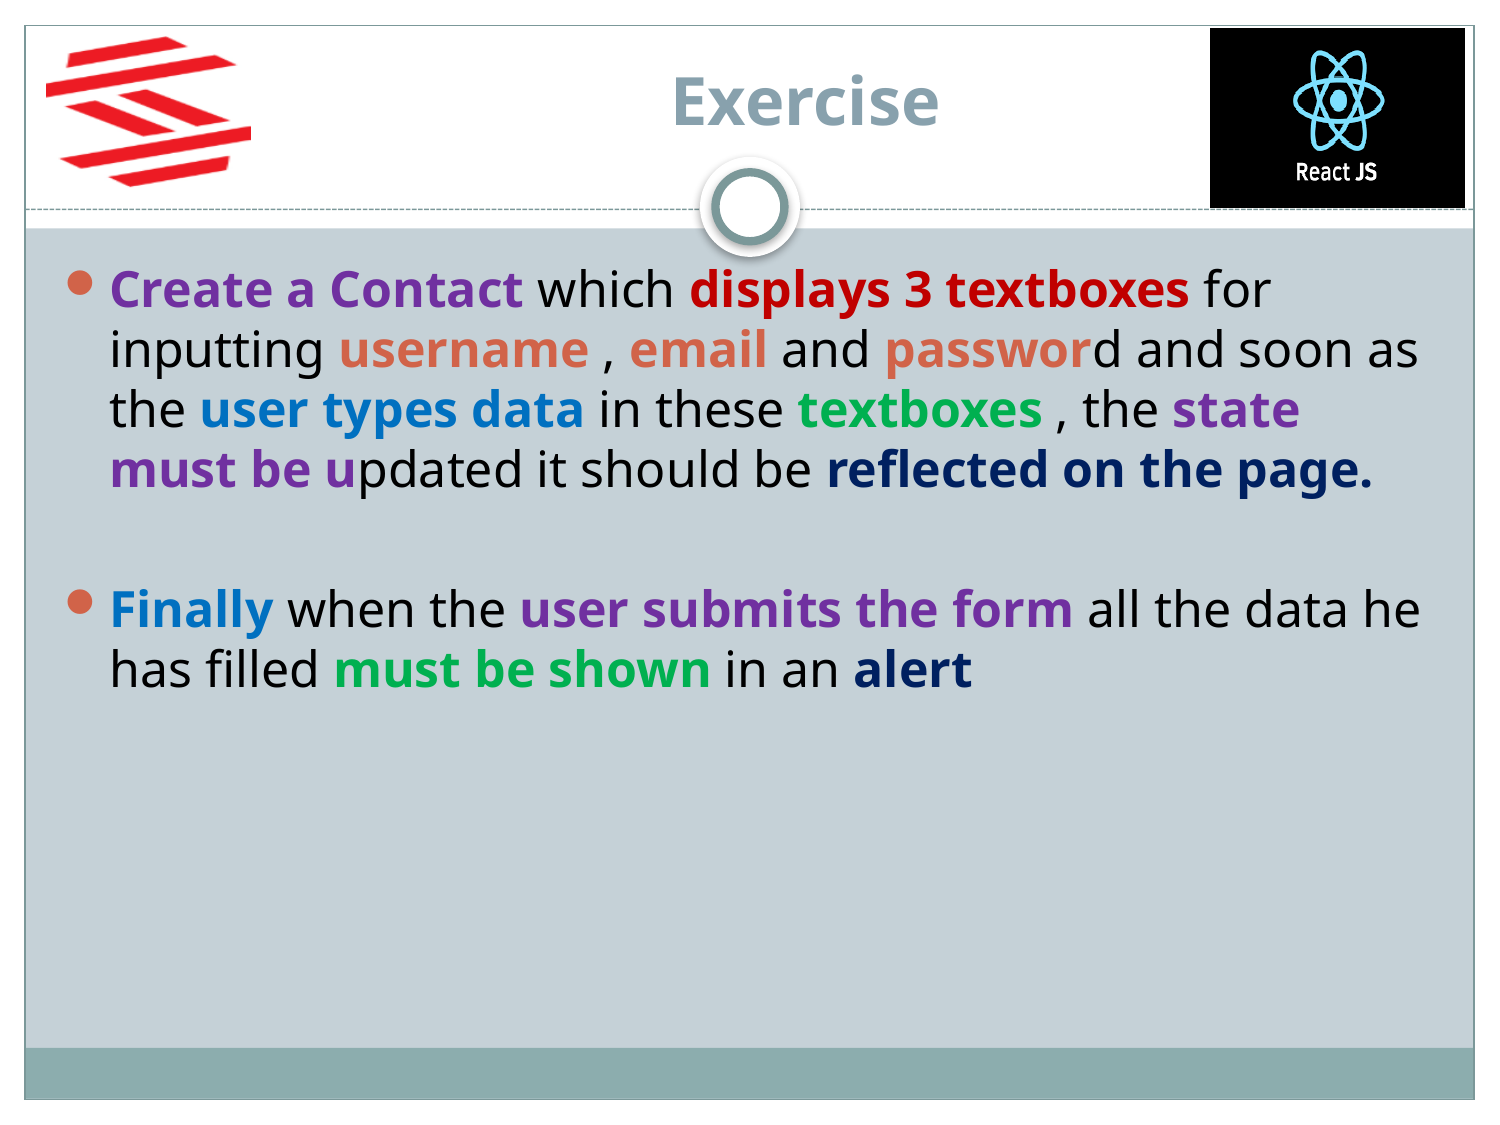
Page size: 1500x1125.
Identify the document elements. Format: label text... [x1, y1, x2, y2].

picture [1210, 28, 1466, 209]
list Create a Contact which displays 3 textboxes for inputting username , email and password and soon as the user types data in these textboxes , the state must be updated it should be reflected on the page. Finally when the user submits the form all the data he has filled must be shown in an alert [49, 250, 1445, 1001]
text_box Exercise [265, 0, 1263, 148]
picture [46, 34, 252, 195]
title [46, 23, 1203, 186]
